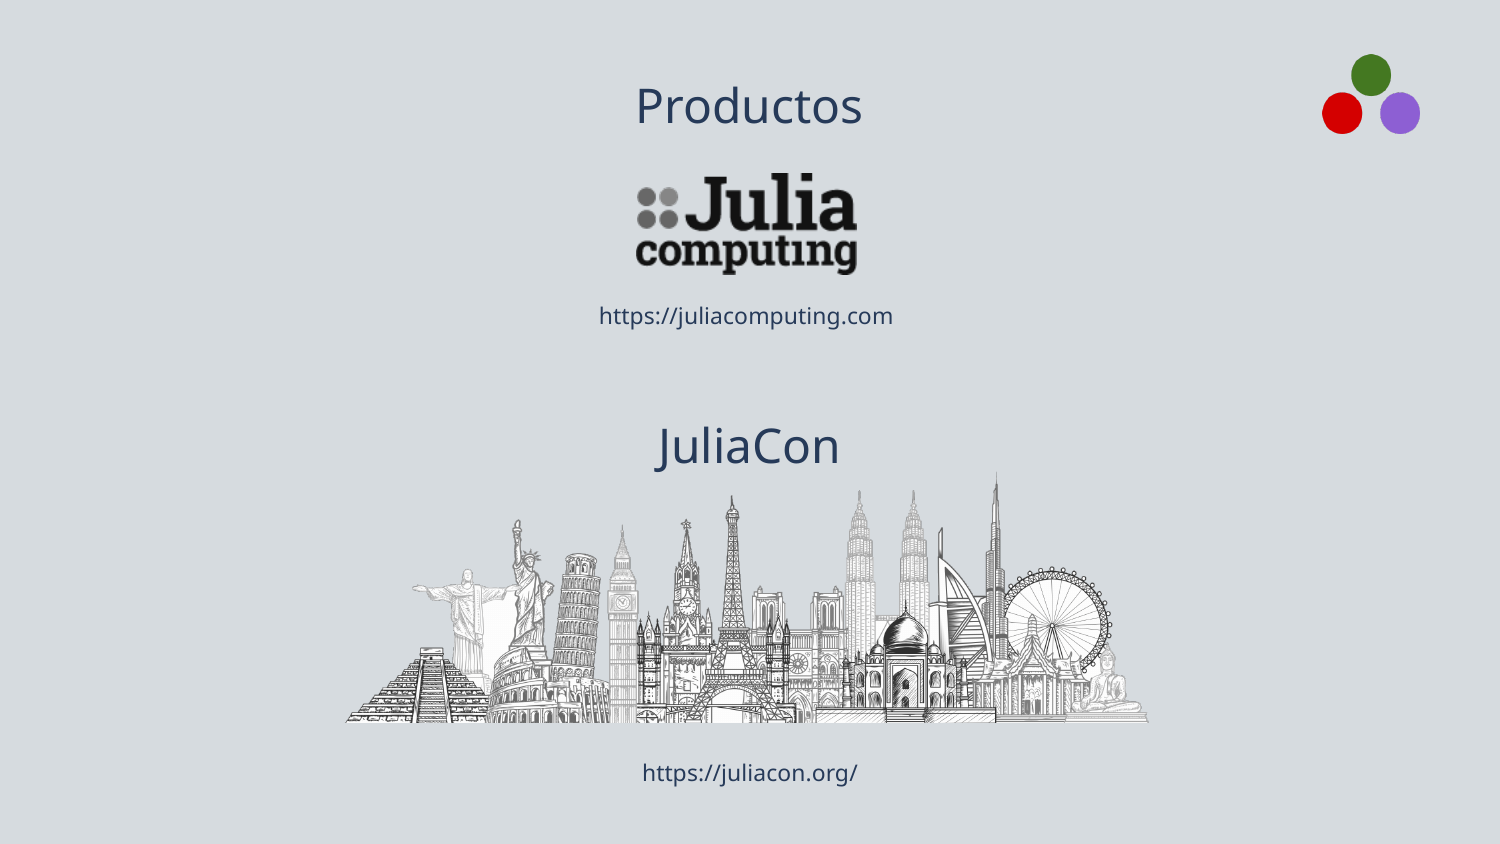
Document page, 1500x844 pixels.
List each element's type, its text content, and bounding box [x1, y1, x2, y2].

subtitle https://juliacomputing.com [561, 286, 931, 339]
picture [635, 172, 857, 275]
picture [1322, 54, 1420, 135]
picture [336, 461, 1156, 723]
subtitle https://juliacon.org/ [534, 743, 966, 796]
subtitle Productos [584, 60, 916, 140]
text_box JuliaCon [503, 400, 996, 460]
